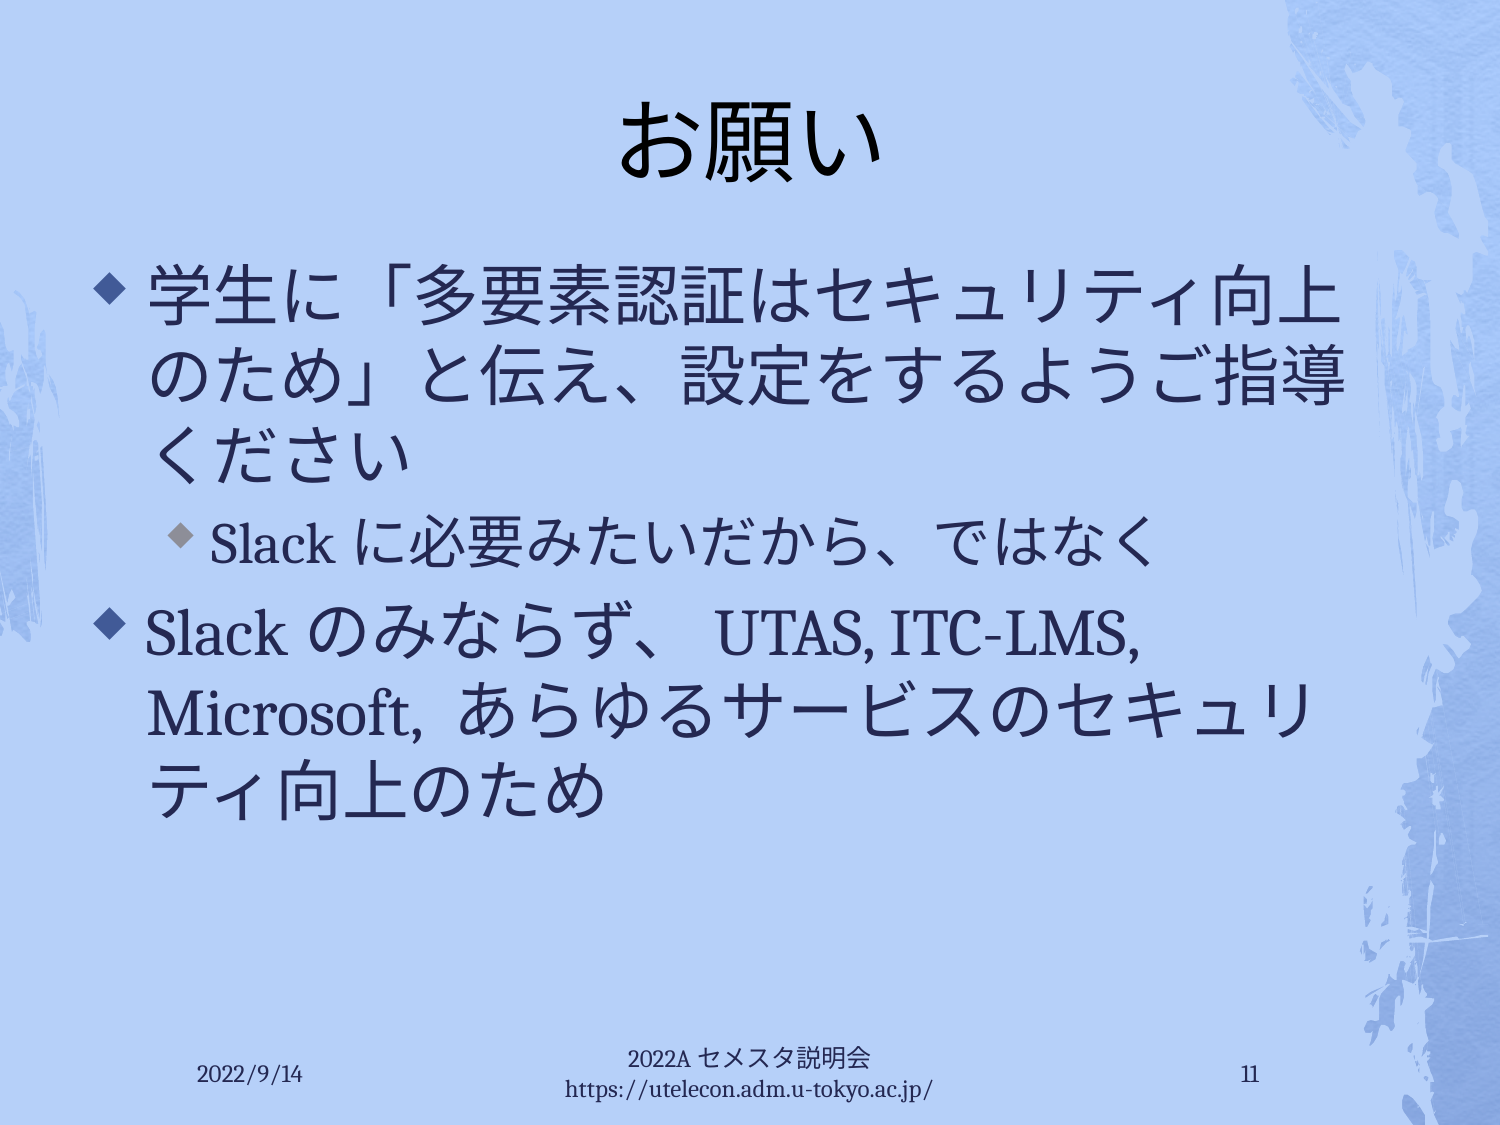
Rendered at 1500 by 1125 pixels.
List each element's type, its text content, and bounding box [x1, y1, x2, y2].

footer 2022Aセメスタ説明会 https://utelecon.adm.u-tokyo.ac.jp/ [512, 1042, 988, 1103]
slide_number 11 [1074, 1042, 1425, 1103]
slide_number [75, 1042, 425, 1103]
list 学生に「多要素認証はセキュリティ向上のため」と伝え、設定をするようご指導ください Slackに必要みたいだから、ではなく Slackのみならず、UTAS, ITC-LMS, Microsoft, あらゆるサービスのセキュリティ向上のため [75, 246, 1425, 989]
title お願い [75, 45, 1425, 233]
